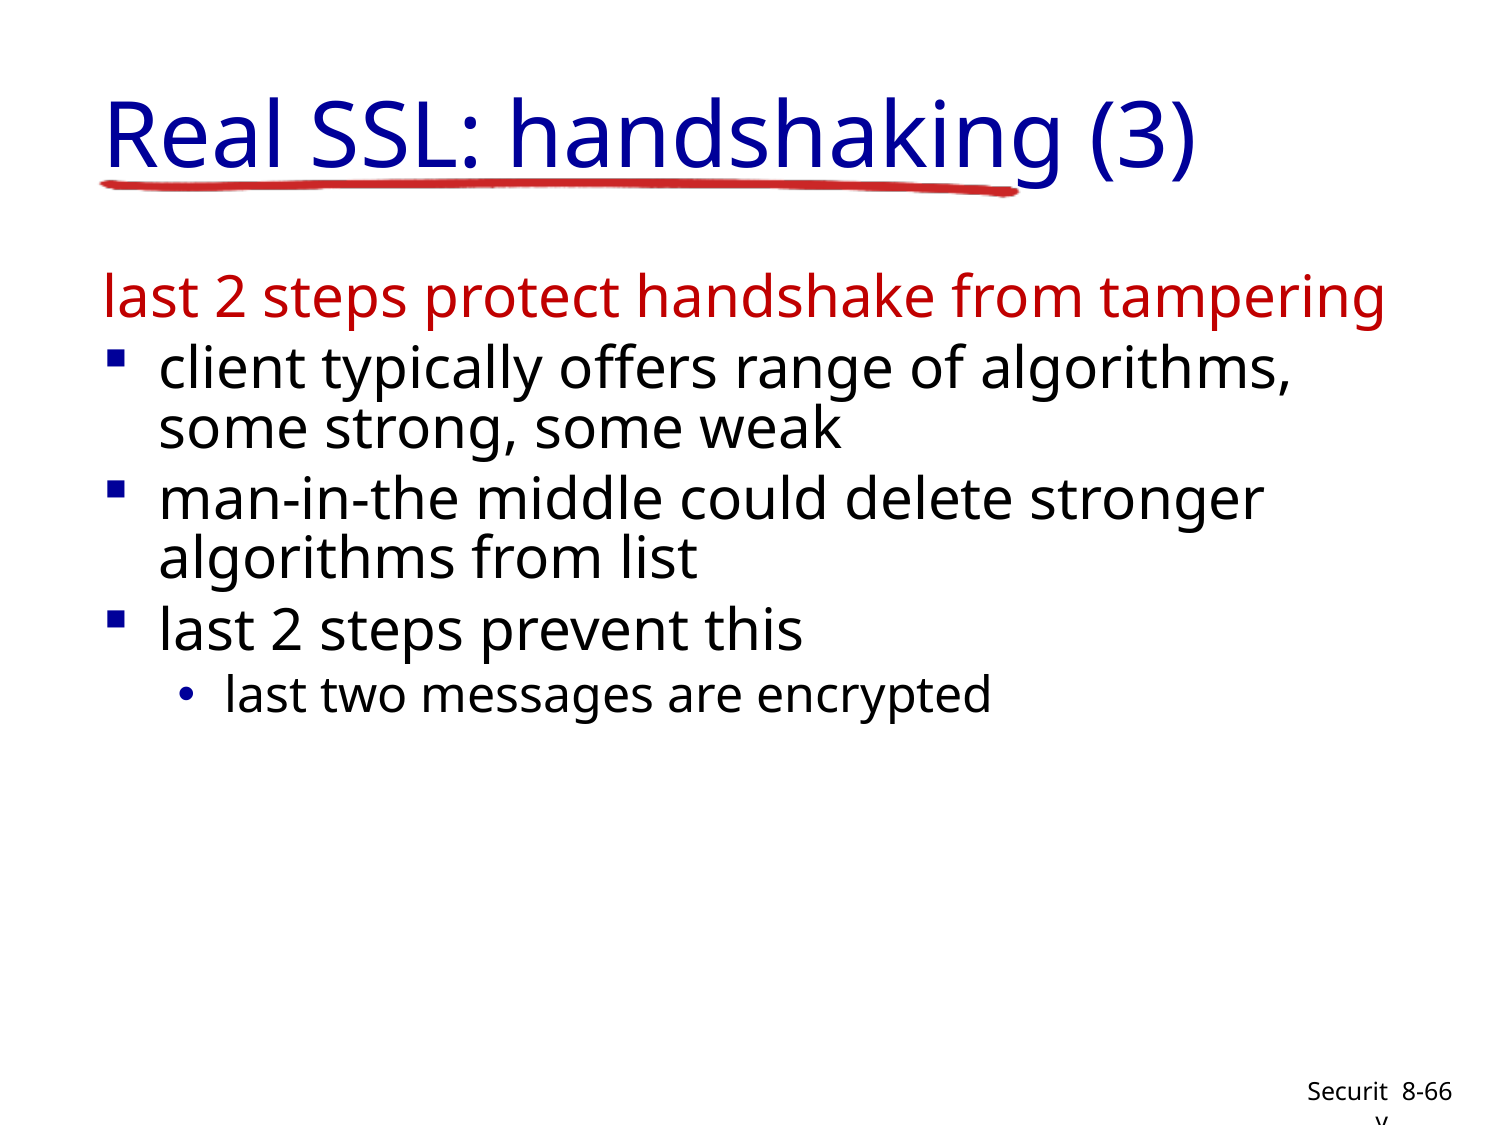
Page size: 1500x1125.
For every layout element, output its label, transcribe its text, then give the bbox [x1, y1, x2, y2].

list last 2 steps protect handshake from tampering client typically offers range of algorithms, some strong, some weak man-in-the middle could delete stronger algorithms from list last 2 steps prevent this last two messages are encrypted [87, 262, 1450, 1025]
text_box 8-66 [1387, 1068, 1500, 1113]
footer Security [1284, 1067, 1403, 1110]
title Real SSL: handshaking (3) [87, 37, 1363, 225]
picture [94, 174, 1030, 204]
